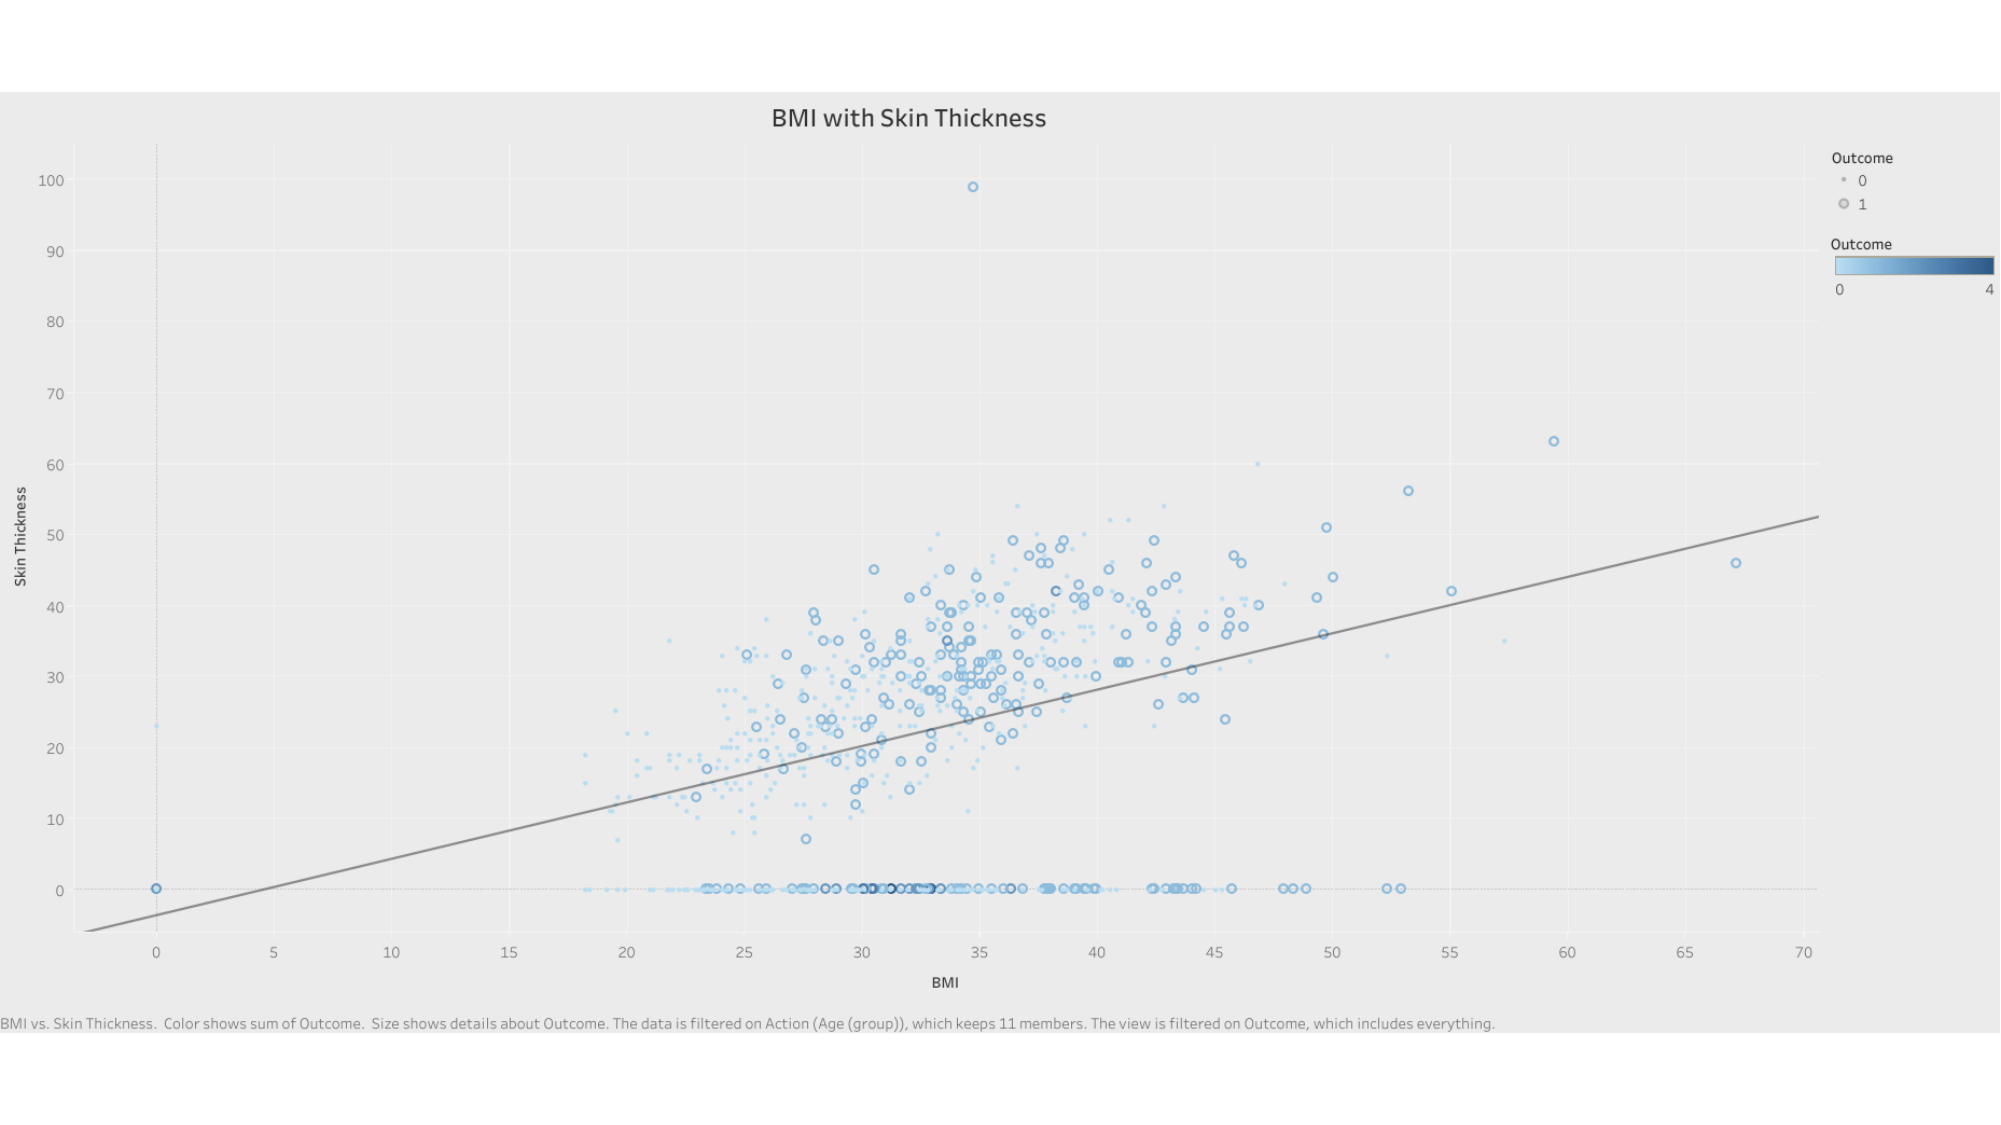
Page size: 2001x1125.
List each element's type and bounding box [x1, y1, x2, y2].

picture [0, 92, 2000, 1033]
